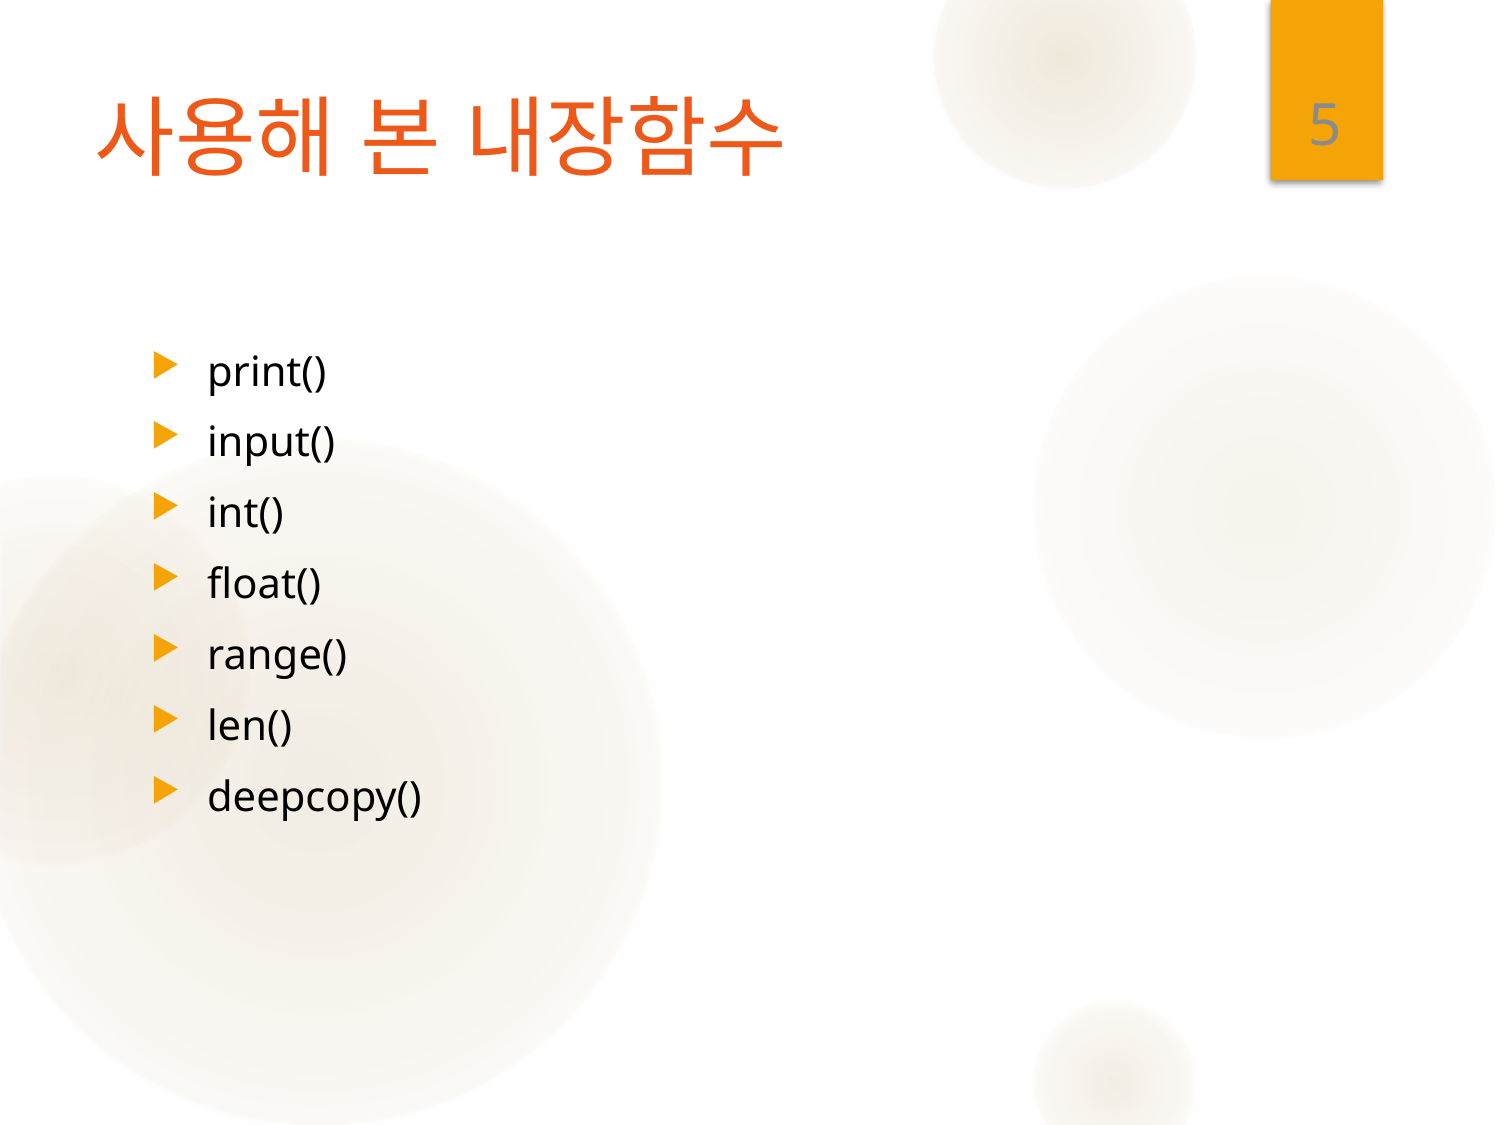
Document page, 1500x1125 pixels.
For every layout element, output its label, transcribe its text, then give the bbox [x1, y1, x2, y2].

list print() input() int() float() range() len() deepcopy() [135, 336, 1237, 1025]
slide_number 5 [1273, 48, 1378, 175]
title 사용해 본 내장함수 [79, 74, 1237, 304]
